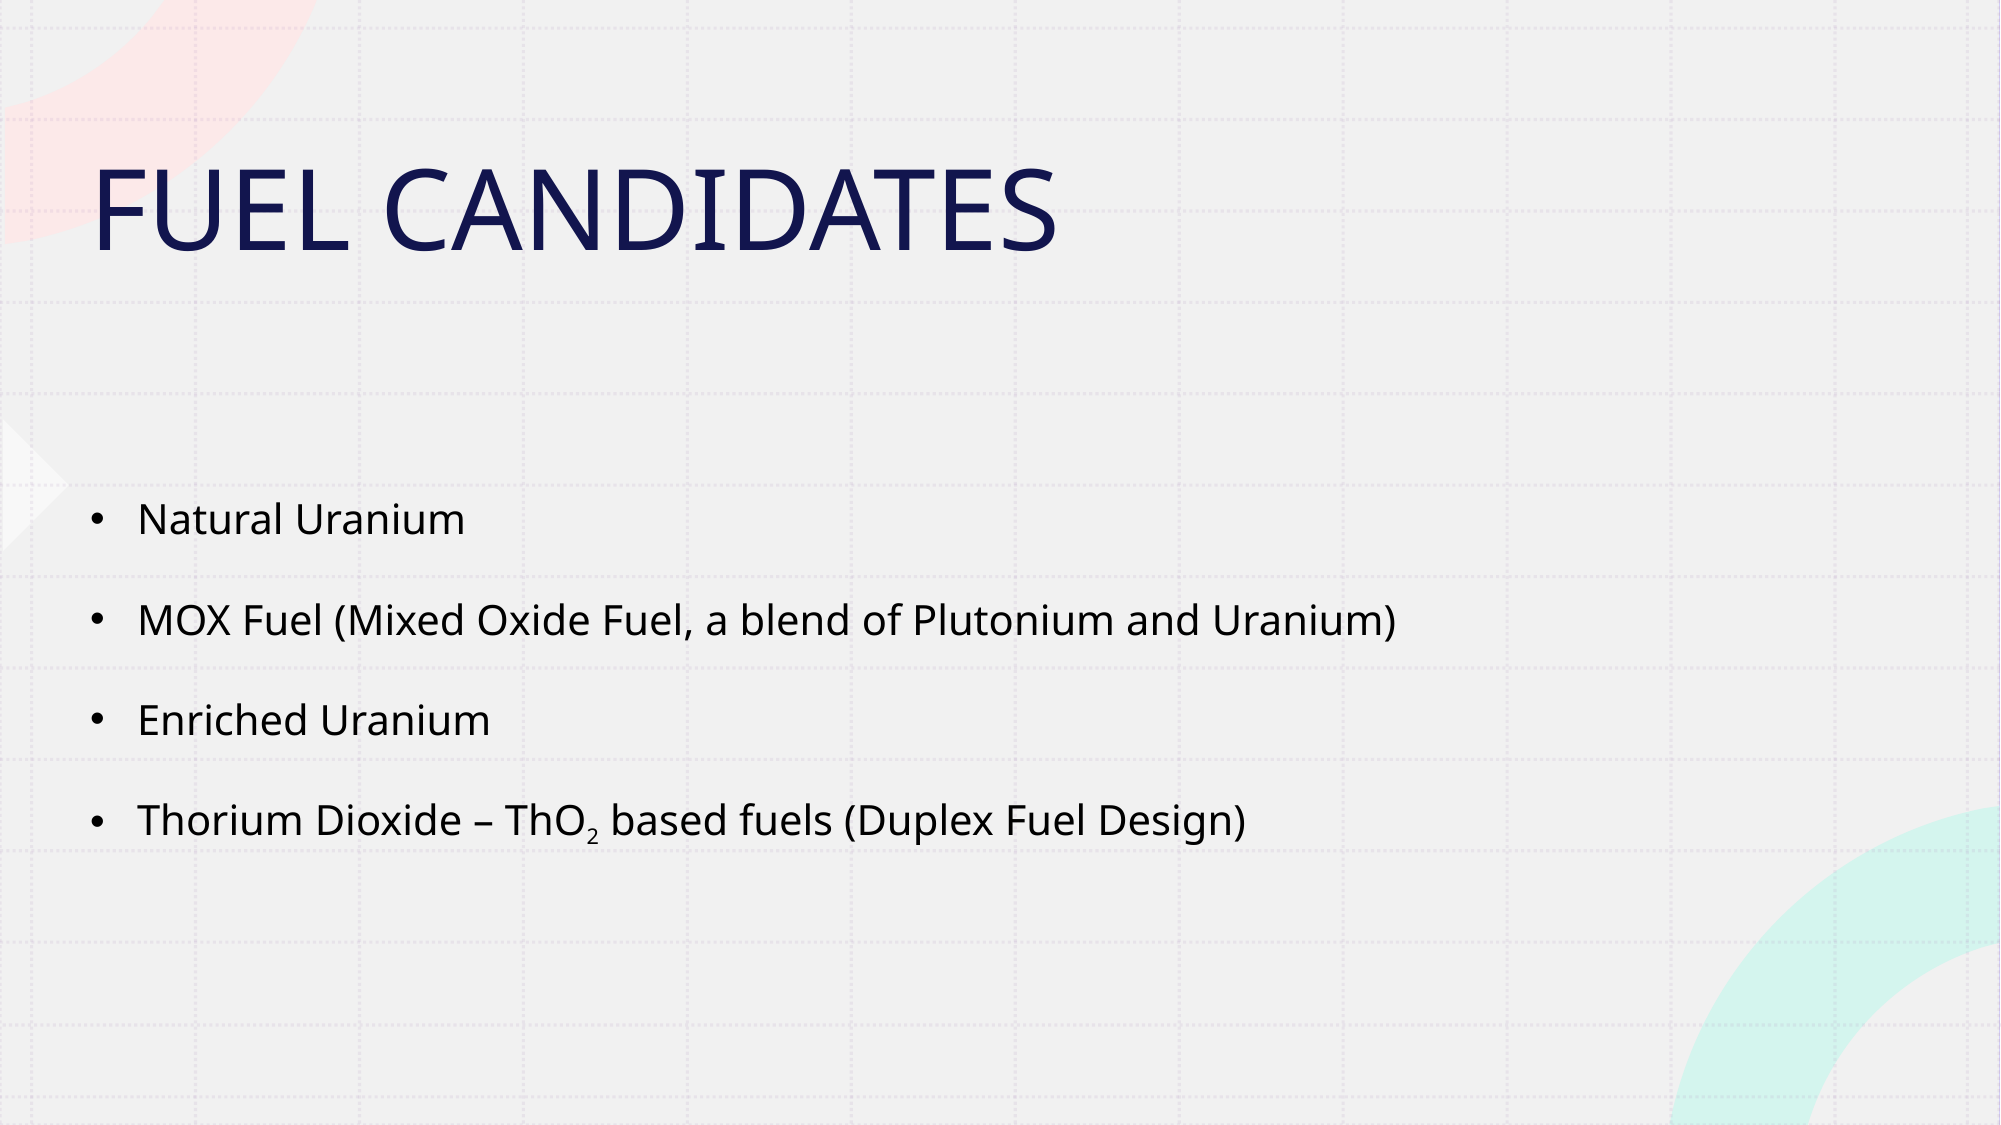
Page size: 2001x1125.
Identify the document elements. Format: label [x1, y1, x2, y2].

text_box [0, 0, 2000, 1125]
